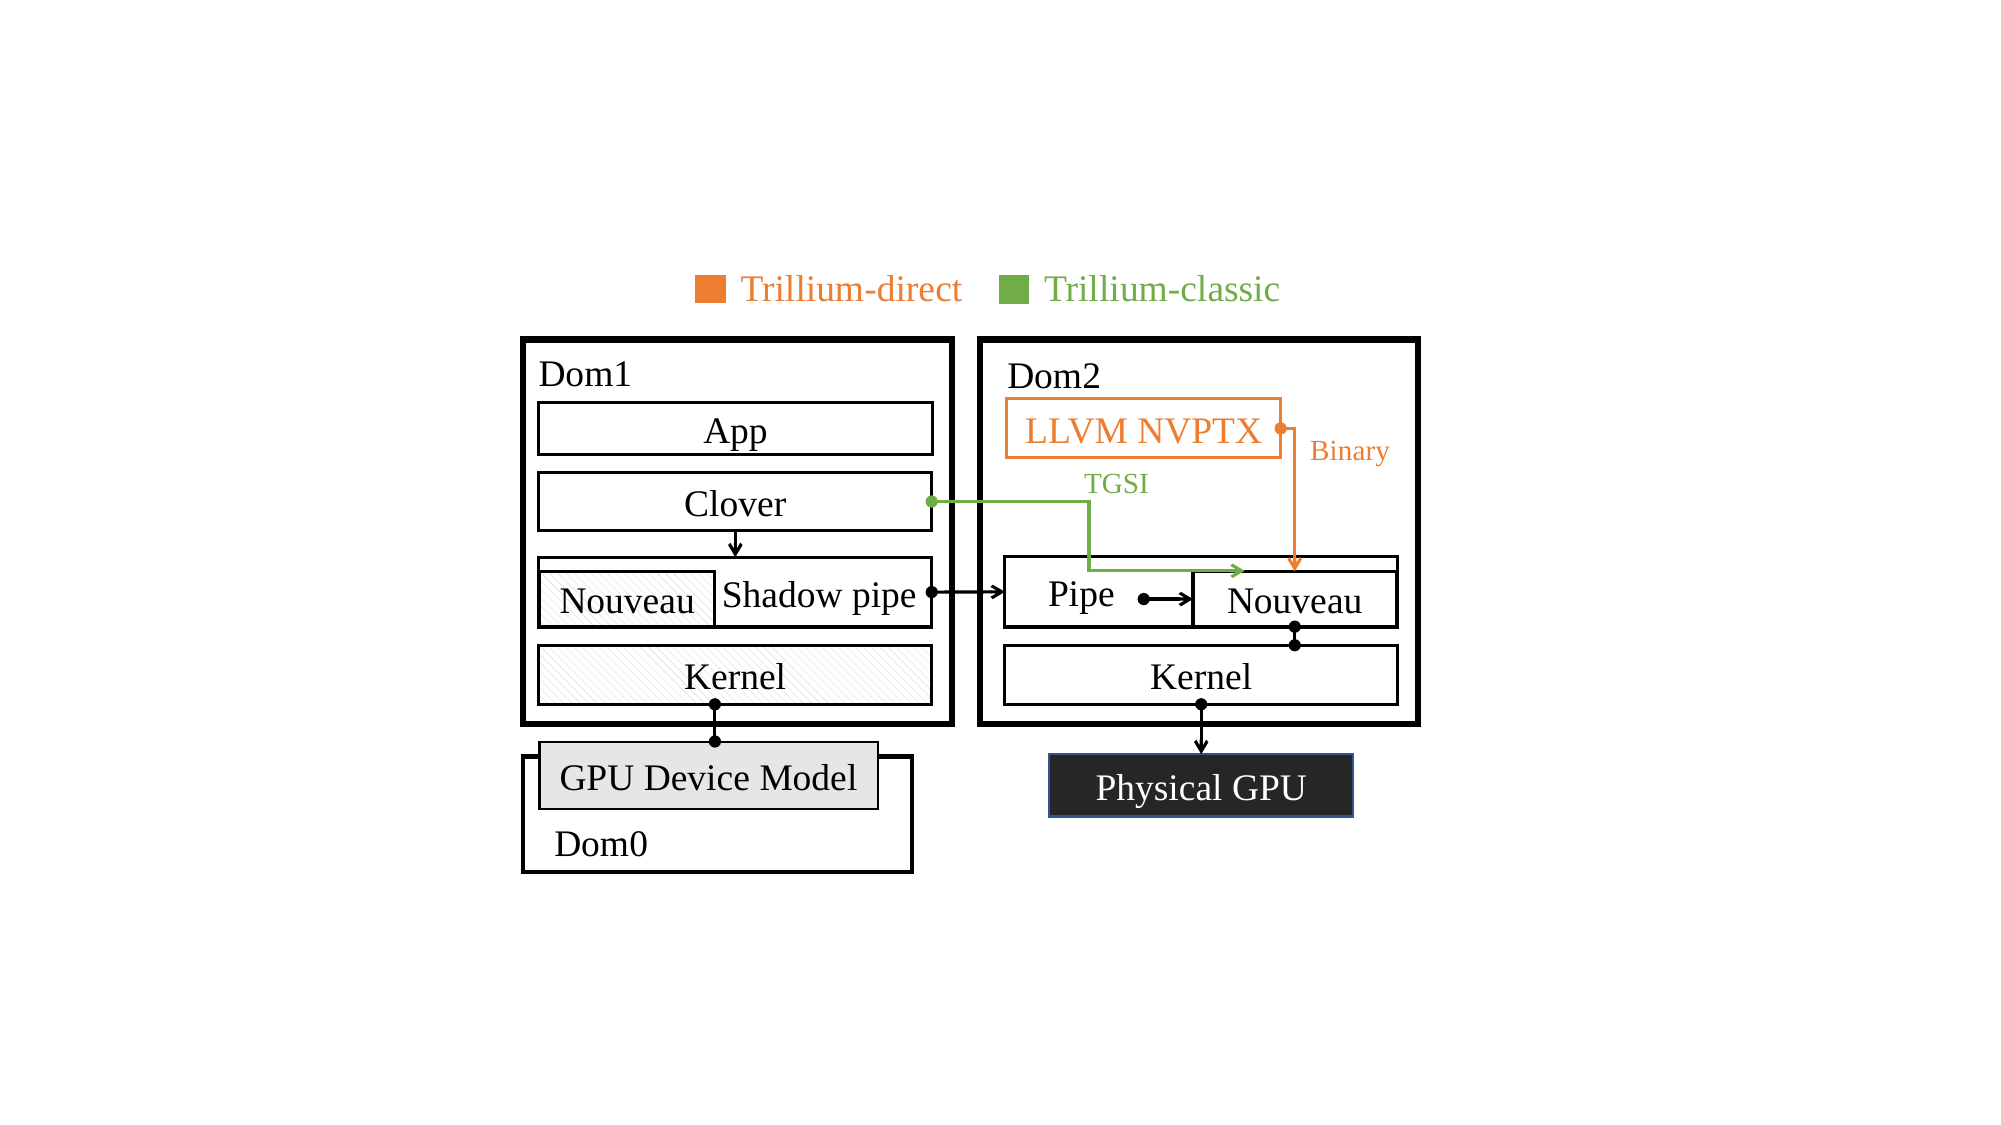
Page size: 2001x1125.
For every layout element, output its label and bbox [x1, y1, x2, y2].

text_box [523, 256, 1419, 873]
